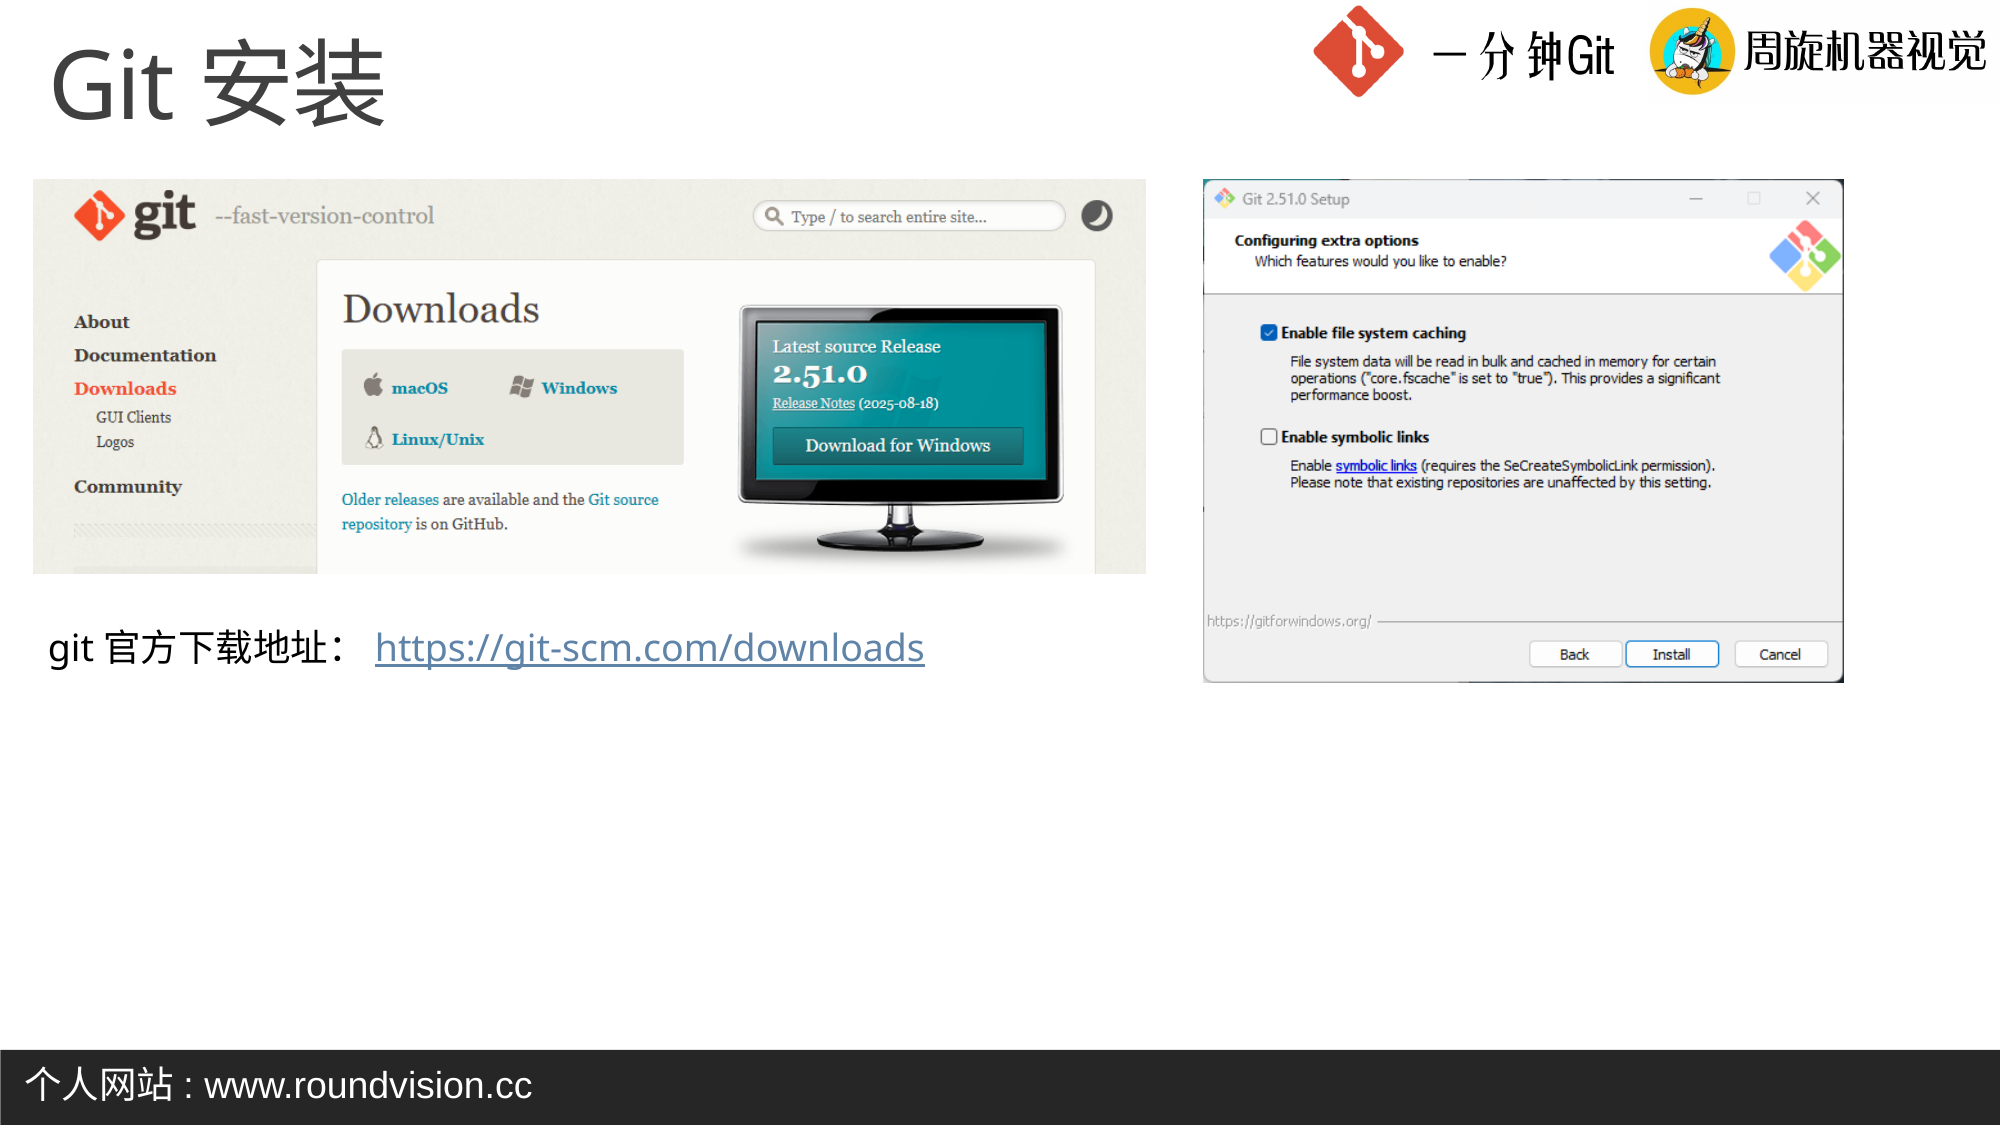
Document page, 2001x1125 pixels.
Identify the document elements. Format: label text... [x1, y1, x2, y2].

picture [1306, 0, 2000, 112]
text_box 个人网站: www.roundvision.cc [9, 1053, 760, 1113]
title Git安装 [33, 23, 960, 148]
text_box git官方下载地址：https://git-scm.com/downloads [33, 616, 1039, 682]
picture [1202, 179, 1845, 684]
picture [32, 179, 1146, 575]
